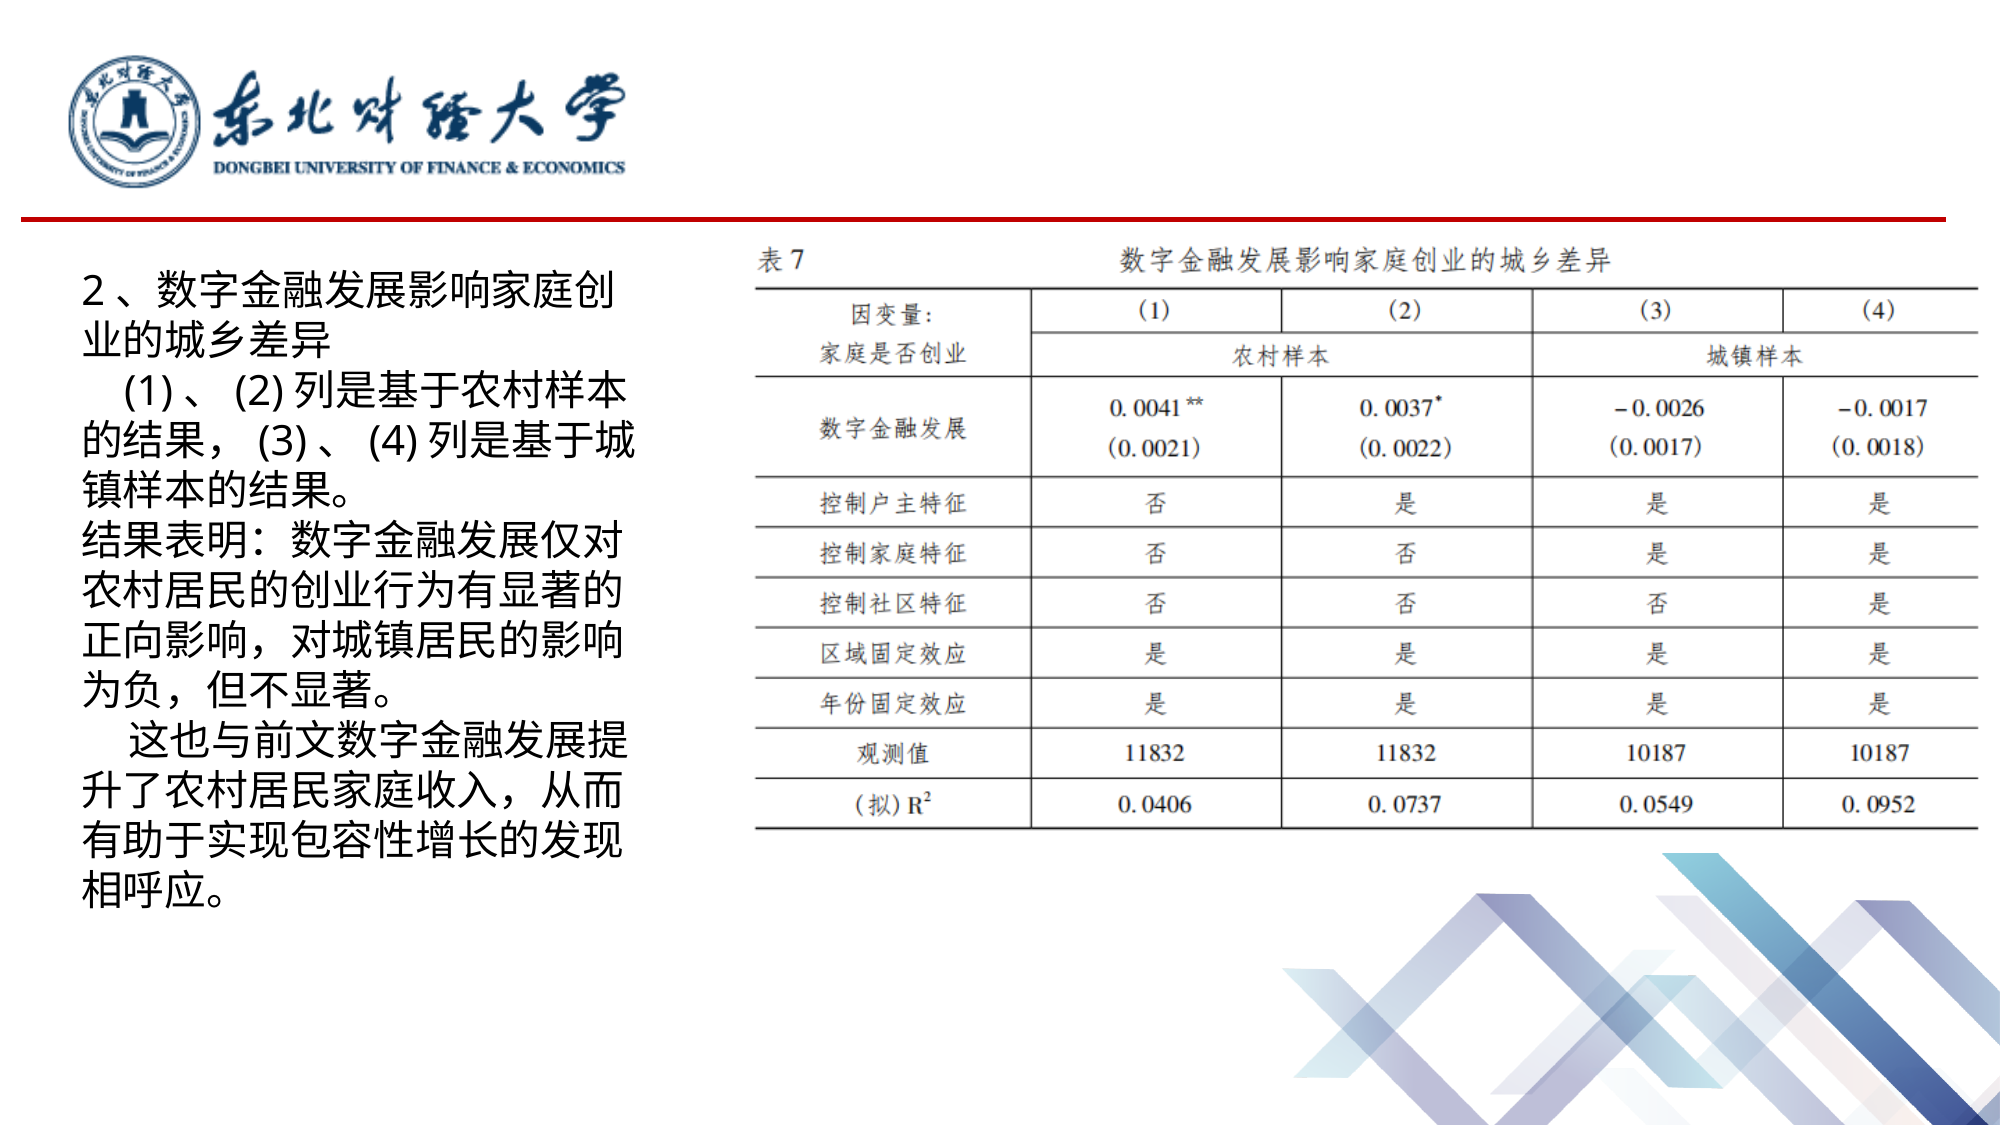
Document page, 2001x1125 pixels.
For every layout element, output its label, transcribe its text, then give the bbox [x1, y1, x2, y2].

picture [1037, 853, 2000, 1125]
picture [21, 26, 707, 219]
text_box 2、数字金融发展影响家庭创业的城乡差异 (1)、(2)列是基于农村样本的结果，(3)、(4)列是基于城镇样本的结果。 结果表明：数字金融发展仅对农村居民的创业行为有显著的正向影响，对城镇居民的影响为负，但不显著。 这也与前文数字金融发展提升了农村居民家庭收入，从而有助于实现包容性增长的发现相呼应。 [66, 256, 662, 922]
picture [742, 241, 1984, 832]
